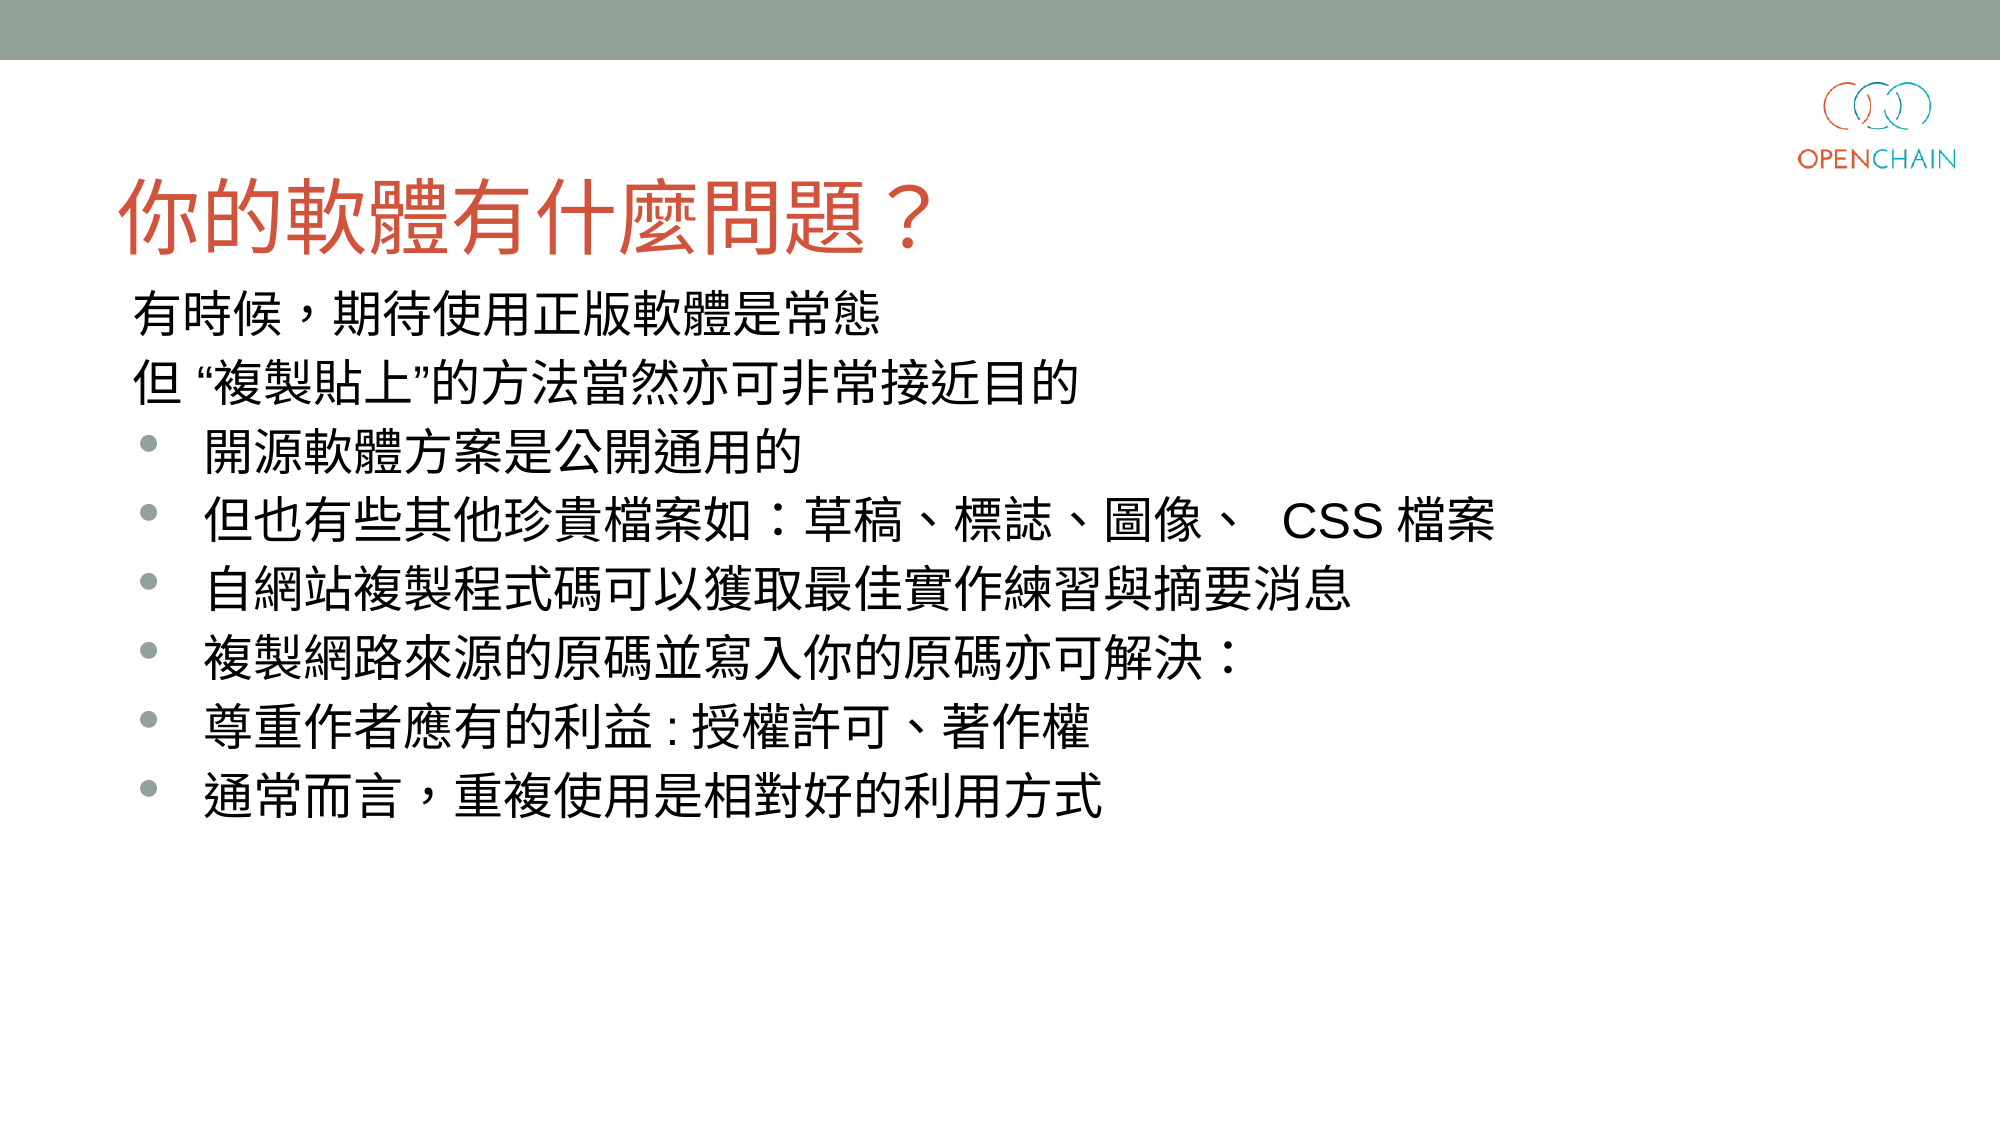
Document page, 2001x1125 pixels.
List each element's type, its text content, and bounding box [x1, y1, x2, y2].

text_box 有時候，期待使用正版軟體是常態 但 “複製貼上”的方法當然亦可非常接近目的 開源軟體方案是公開通用的 但也有些其他珍貴檔案如：草稿、標誌、圖像、 CSS檔案 自網站複製程式碼可以獲取最佳實作練習與摘要消息 複製網路來源的原碼並寫入你的原碼亦可解決： 尊重作者應有的利益:授權許可、著作權 通常而言，重複使用是相對好的利用方式 [118, 265, 1929, 964]
picture [1798, 82, 1955, 169]
text_box 你的軟體有什麼問題？ [117, 117, 1900, 266]
